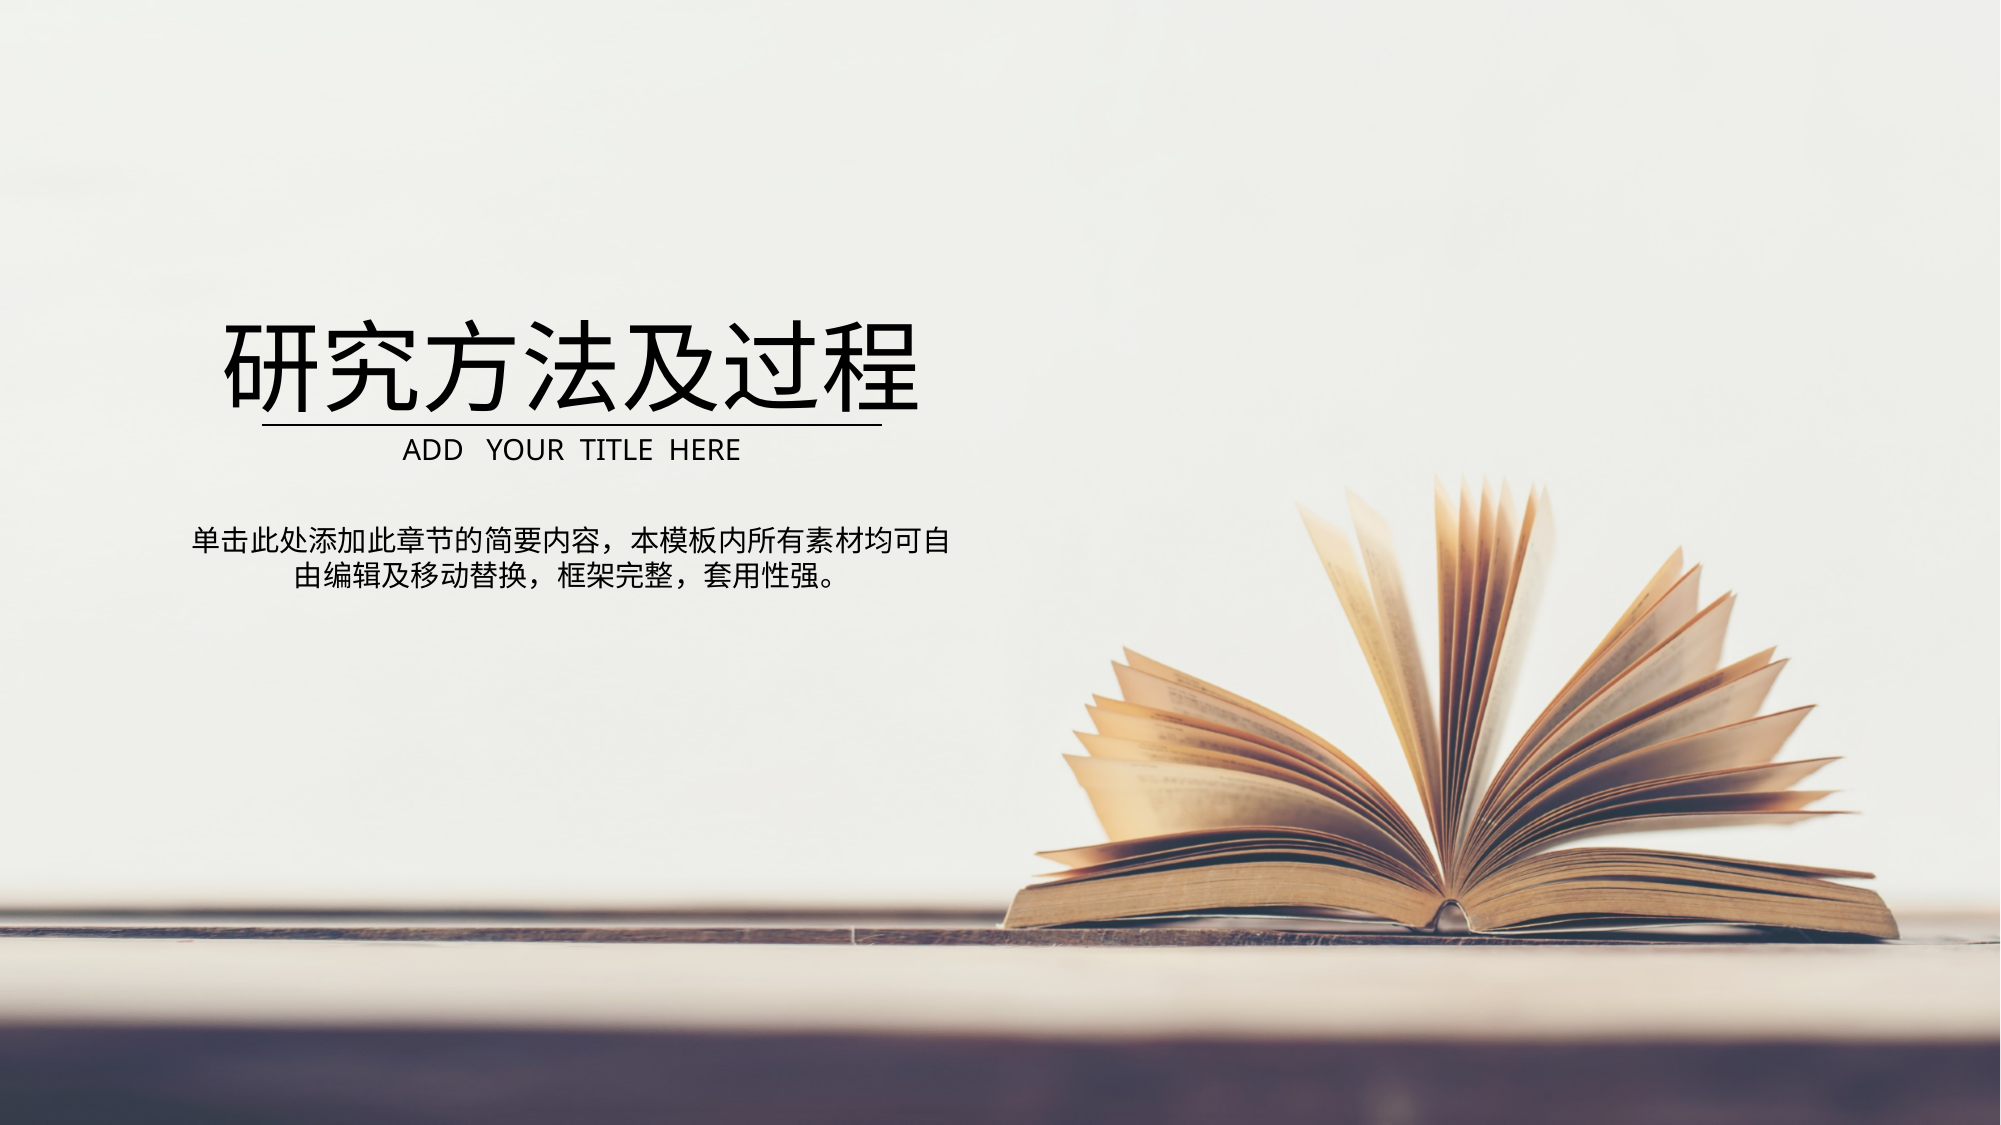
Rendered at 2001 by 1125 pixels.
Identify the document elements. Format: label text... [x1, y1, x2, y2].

text_box 研究方法及过程 [166, 297, 978, 433]
text_box ADD YOUR TITLE HERE [261, 425, 883, 474]
picture [0, 0, 2001, 1125]
text_box 单击此处添加此章节的简要内容，本模板内所有素材均可自由编辑及移动替换，框架完整，套用性强。 [166, 514, 978, 600]
